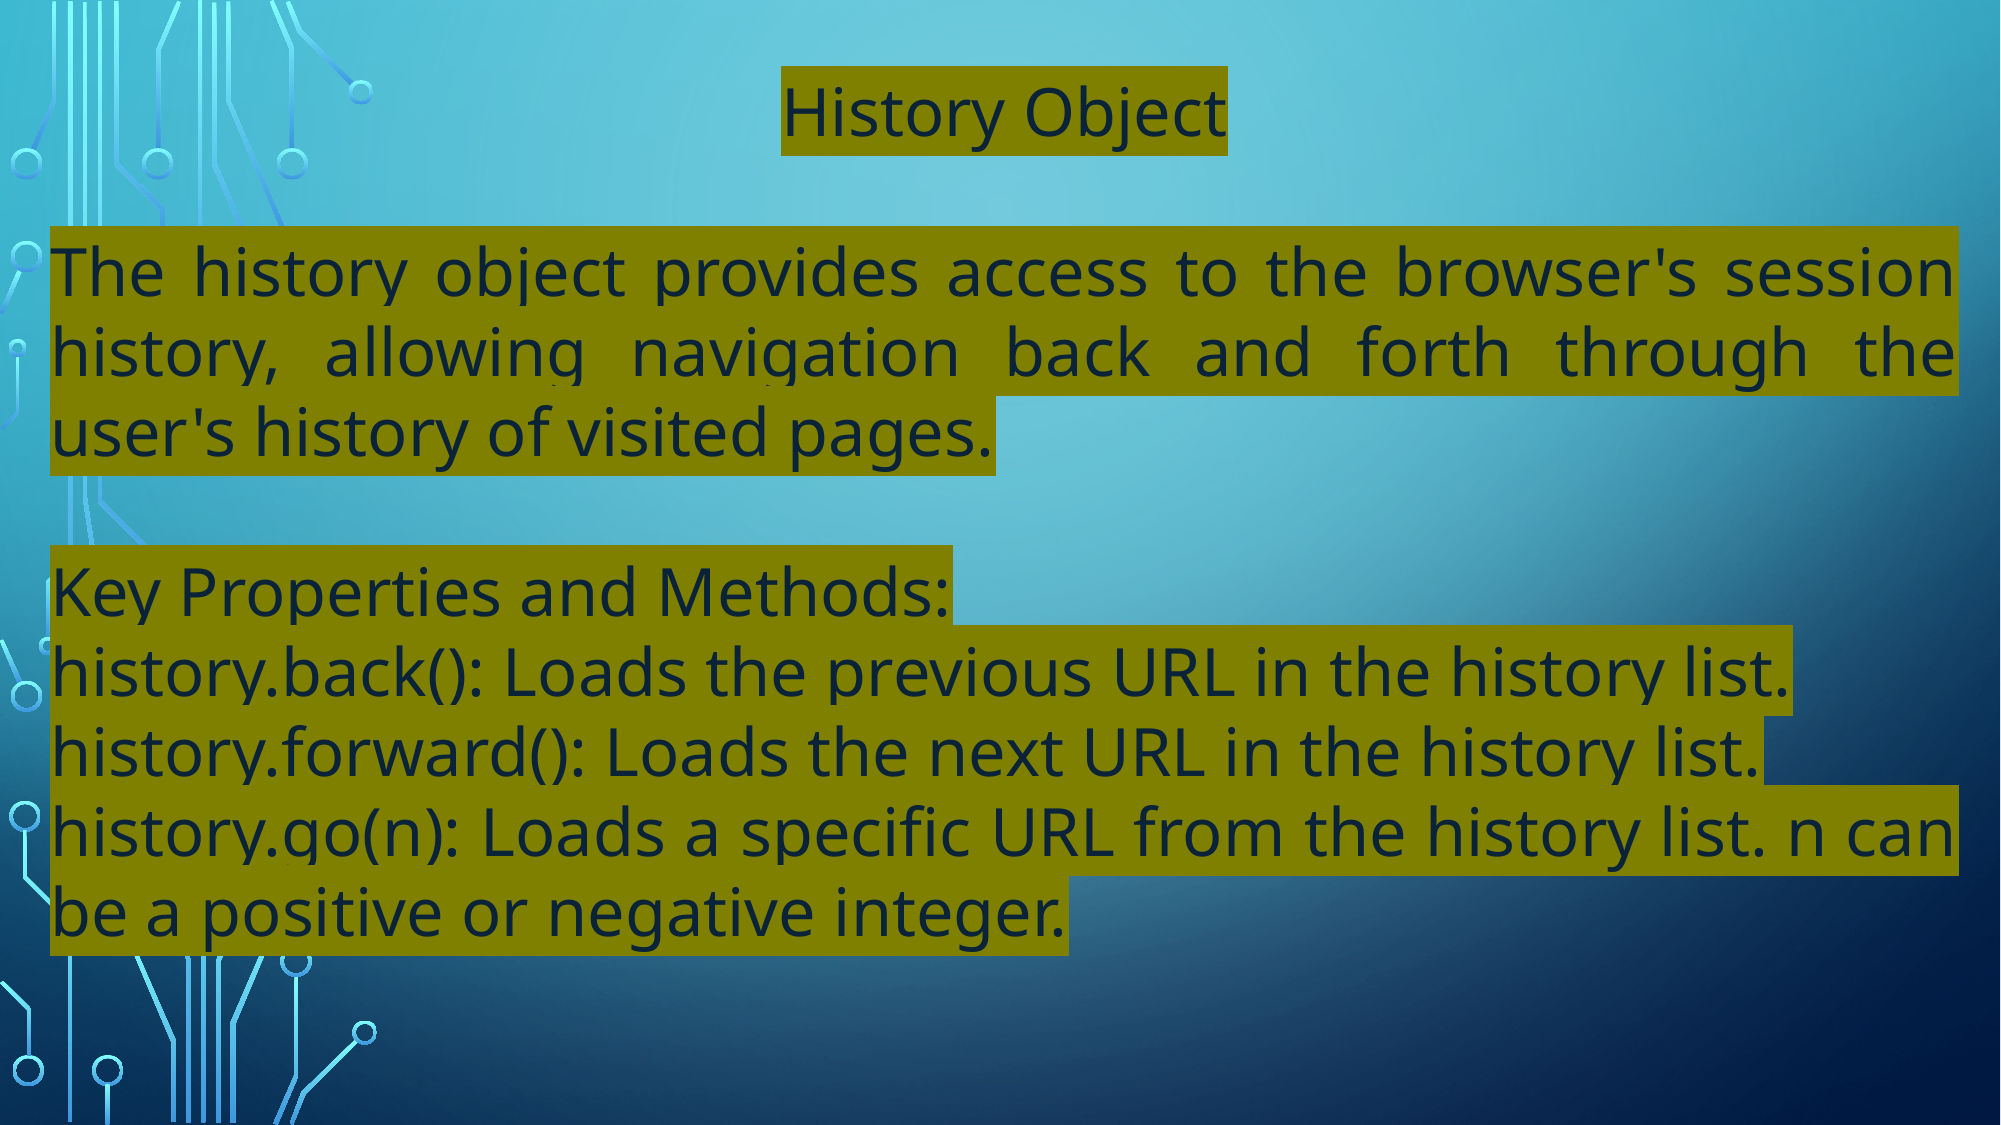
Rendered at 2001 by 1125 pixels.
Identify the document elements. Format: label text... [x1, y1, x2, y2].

text_box History Object The history object provides access to the browser's session history, allowing navigation back and forth through the user's history of visited pages. Key Properties and Methods: history.back(): Loads the previous URL in the history list. history.forward(): Loads the next URL in the history list. history.go(n): Loads a specific URL from the history list. n can be a positive or negative integer. [35, 62, 1974, 958]
